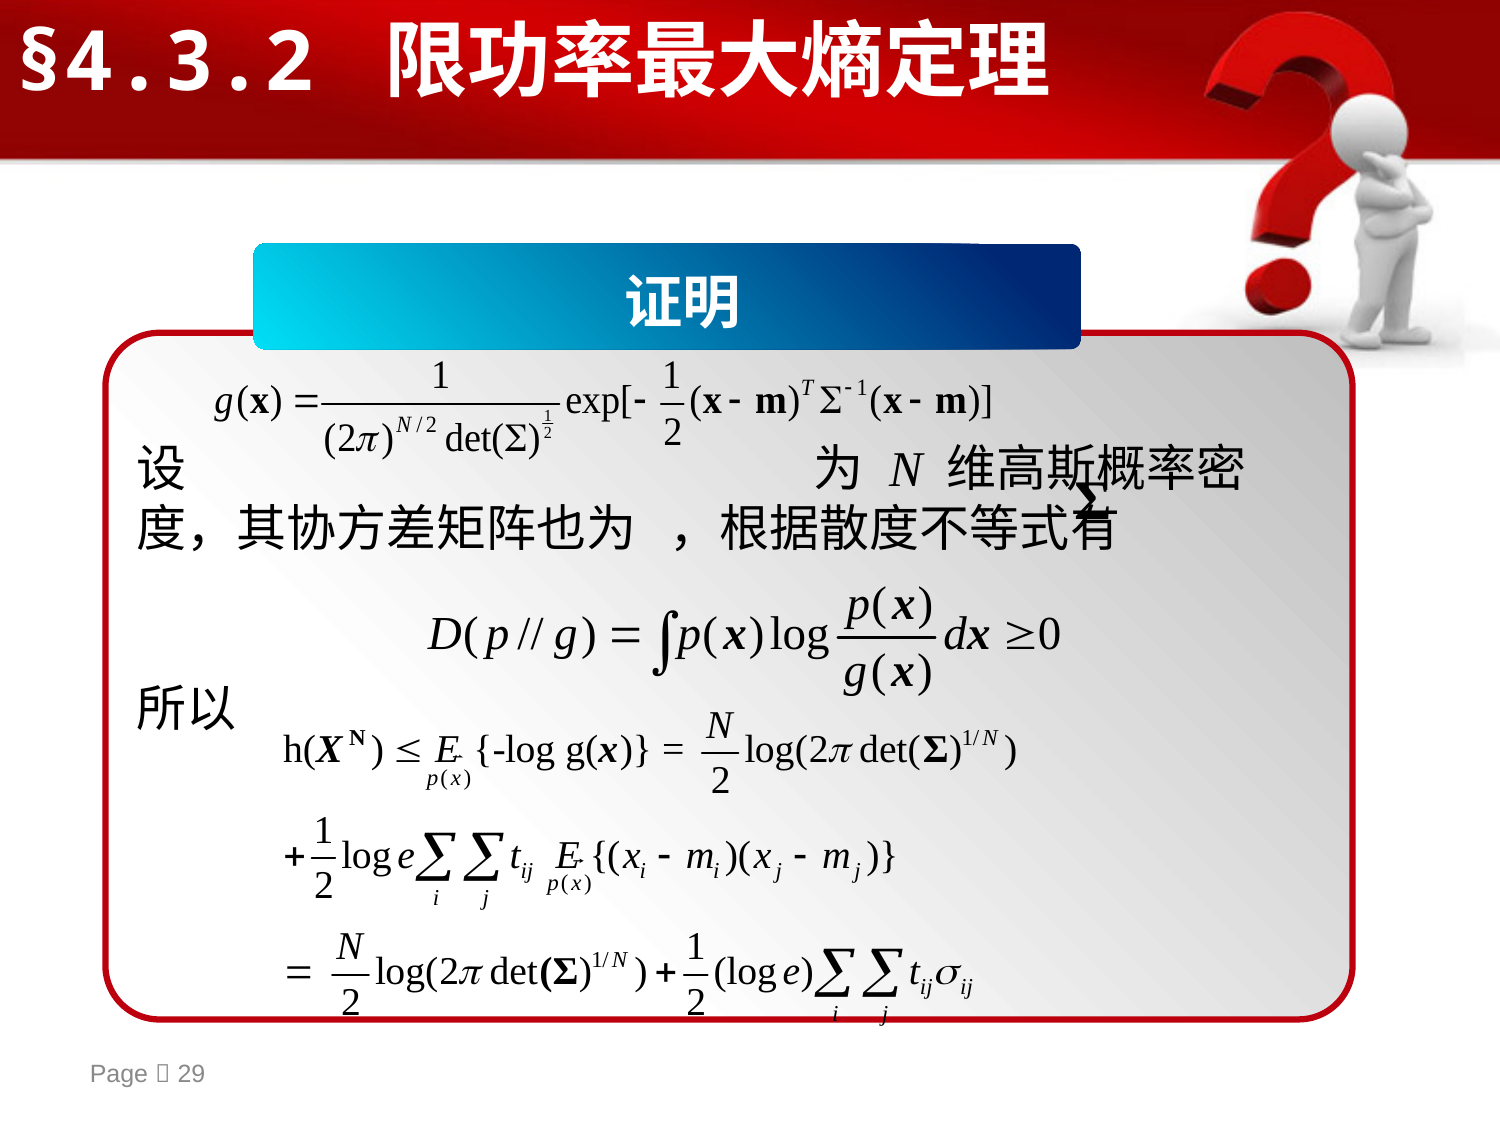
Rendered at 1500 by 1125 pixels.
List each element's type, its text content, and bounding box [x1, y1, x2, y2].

text_box 证明 [609, 257, 786, 343]
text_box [1064, 467, 1123, 529]
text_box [418, 574, 1070, 705]
text_box §4.3.2 限功率最大熵定理 [0, 0, 1123, 140]
text_box [253, 243, 1082, 350]
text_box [276, 700, 1026, 1036]
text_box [206, 349, 1000, 468]
text_box Page  29 [75, 1042, 425, 1103]
picture [0, 0, 1500, 1125]
text_box 设 为 N 维高斯概率密度，其协方差矩阵也为 ，根据散度不等式有 所以 [105, 332, 1353, 1020]
